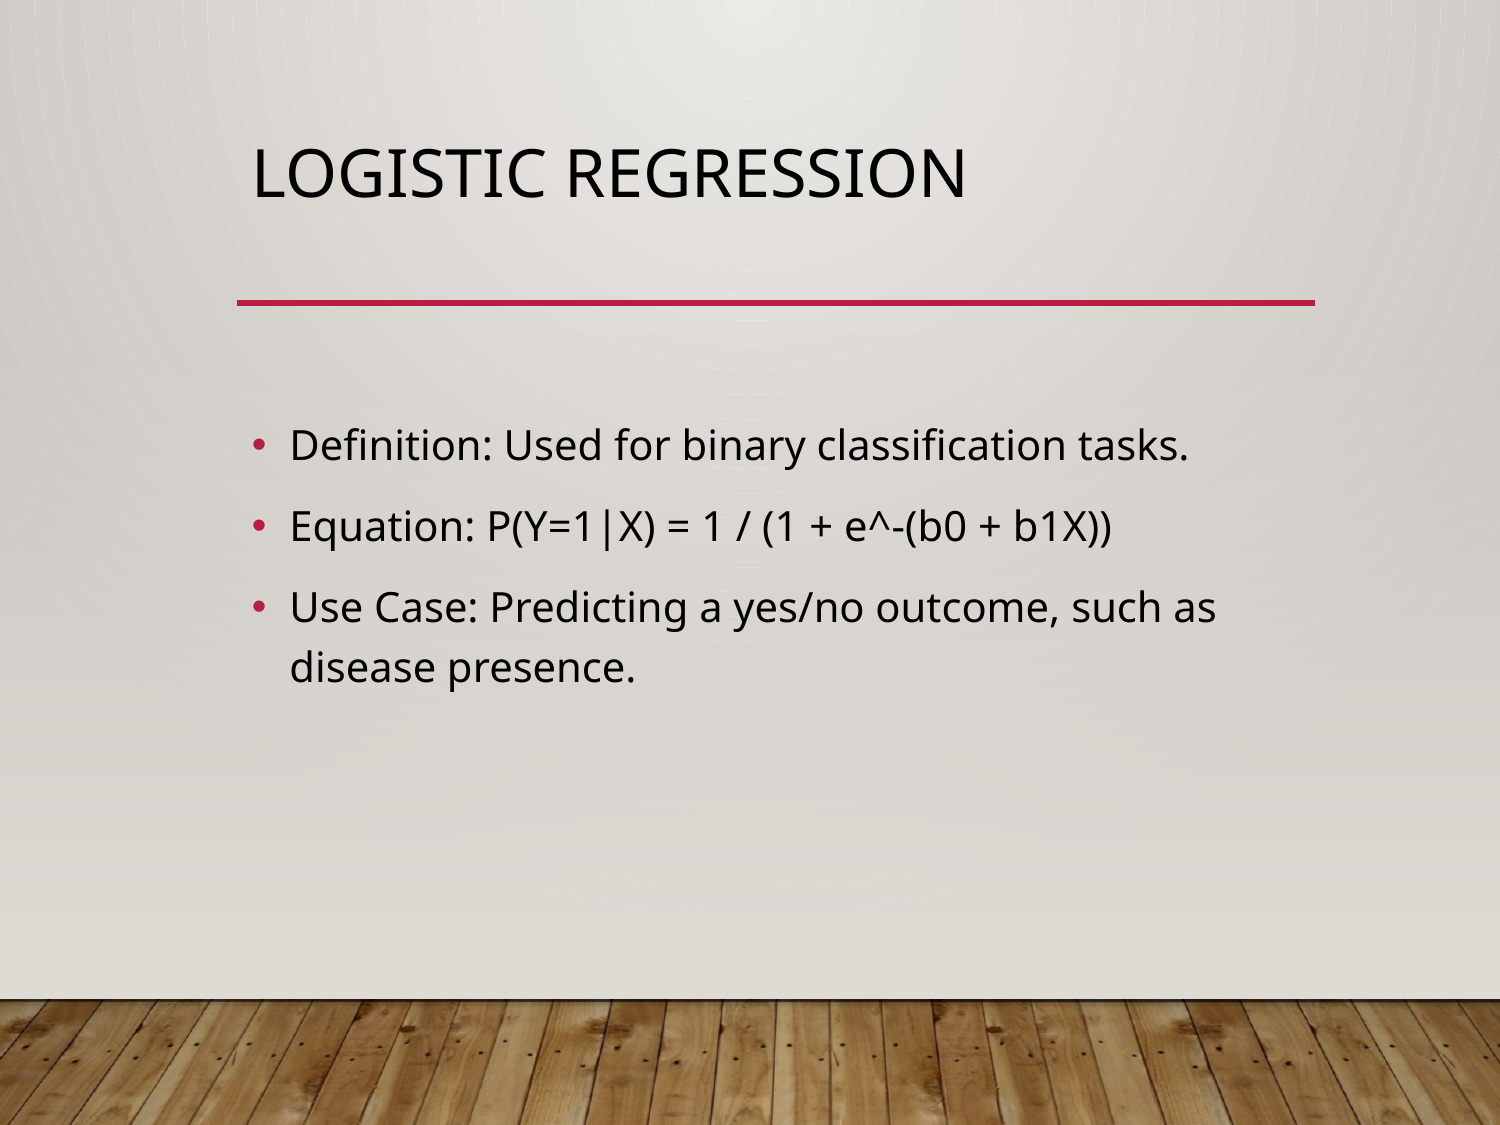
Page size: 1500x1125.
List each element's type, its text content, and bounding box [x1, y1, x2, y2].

list Definition: Used for binary classification tasks. Equation: P(Y=1|X) = 1 / (1 + e^-(b0 + b1X)) Use Case: Predicting a yes/no outcome, such as disease presence. [236, 330, 1315, 897]
picture [0, 999, 1500, 1125]
title Logistic Regression [236, 131, 1315, 305]
